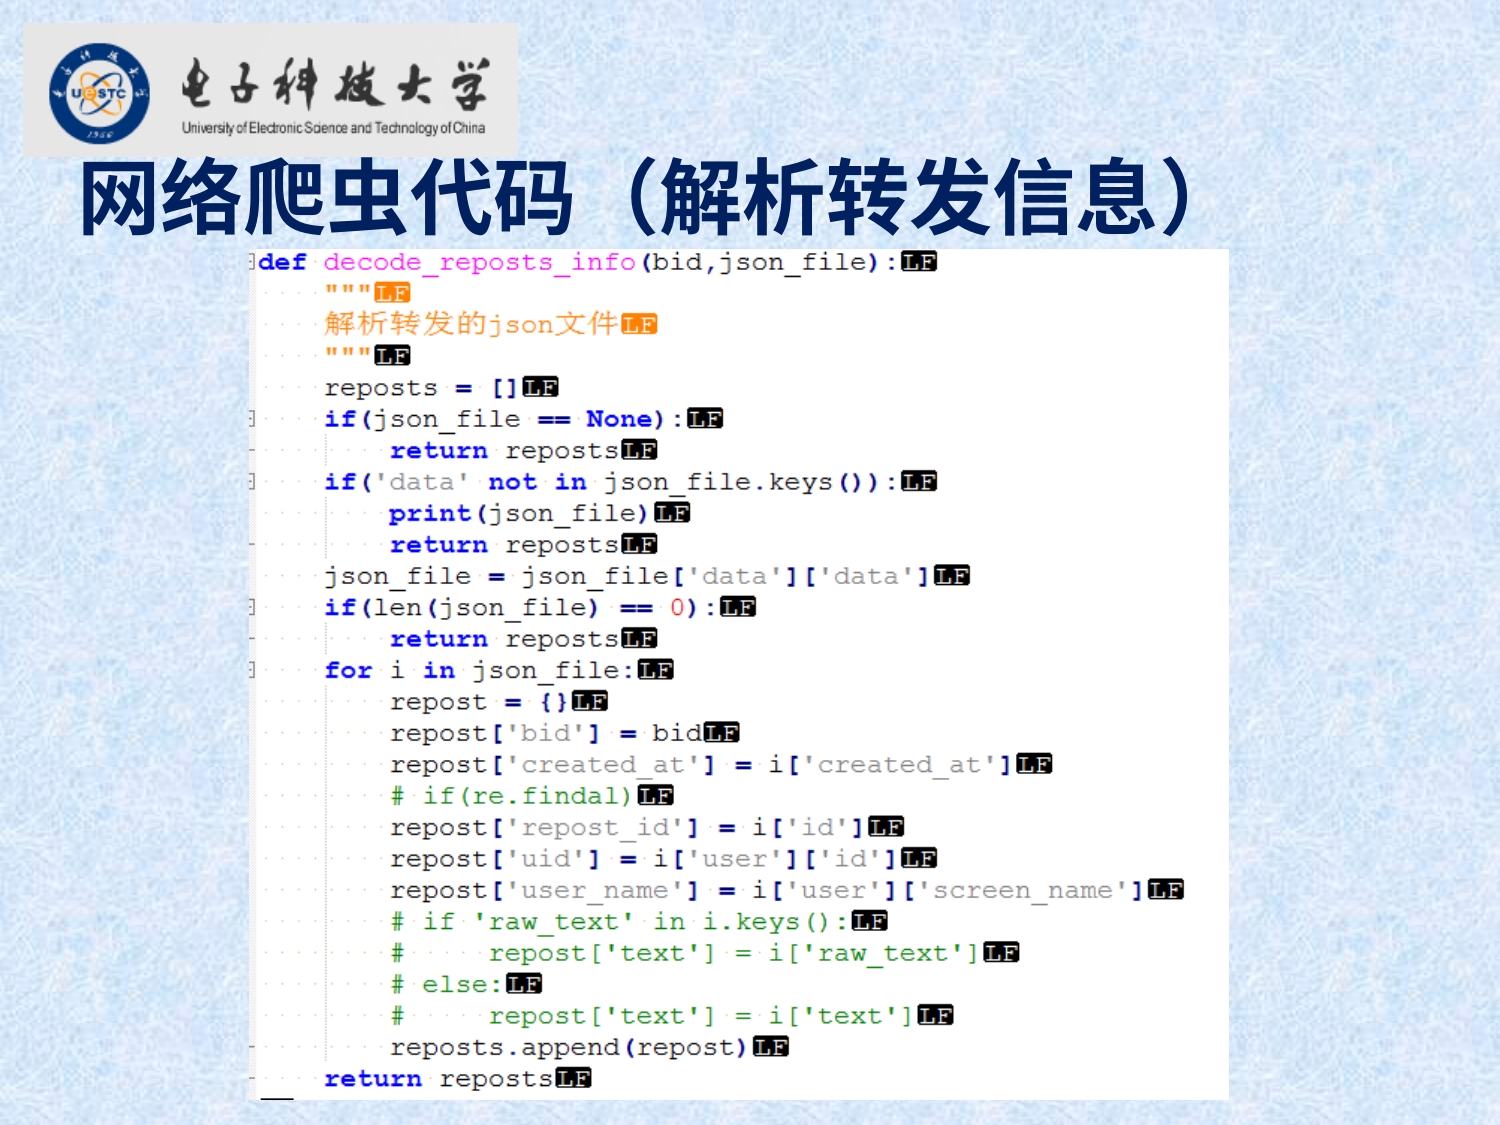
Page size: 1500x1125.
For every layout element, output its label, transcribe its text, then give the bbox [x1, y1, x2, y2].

picture [0, 0, 1500, 1125]
title 网络爬虫代码（解析转发信息） [62, 137, 1463, 285]
